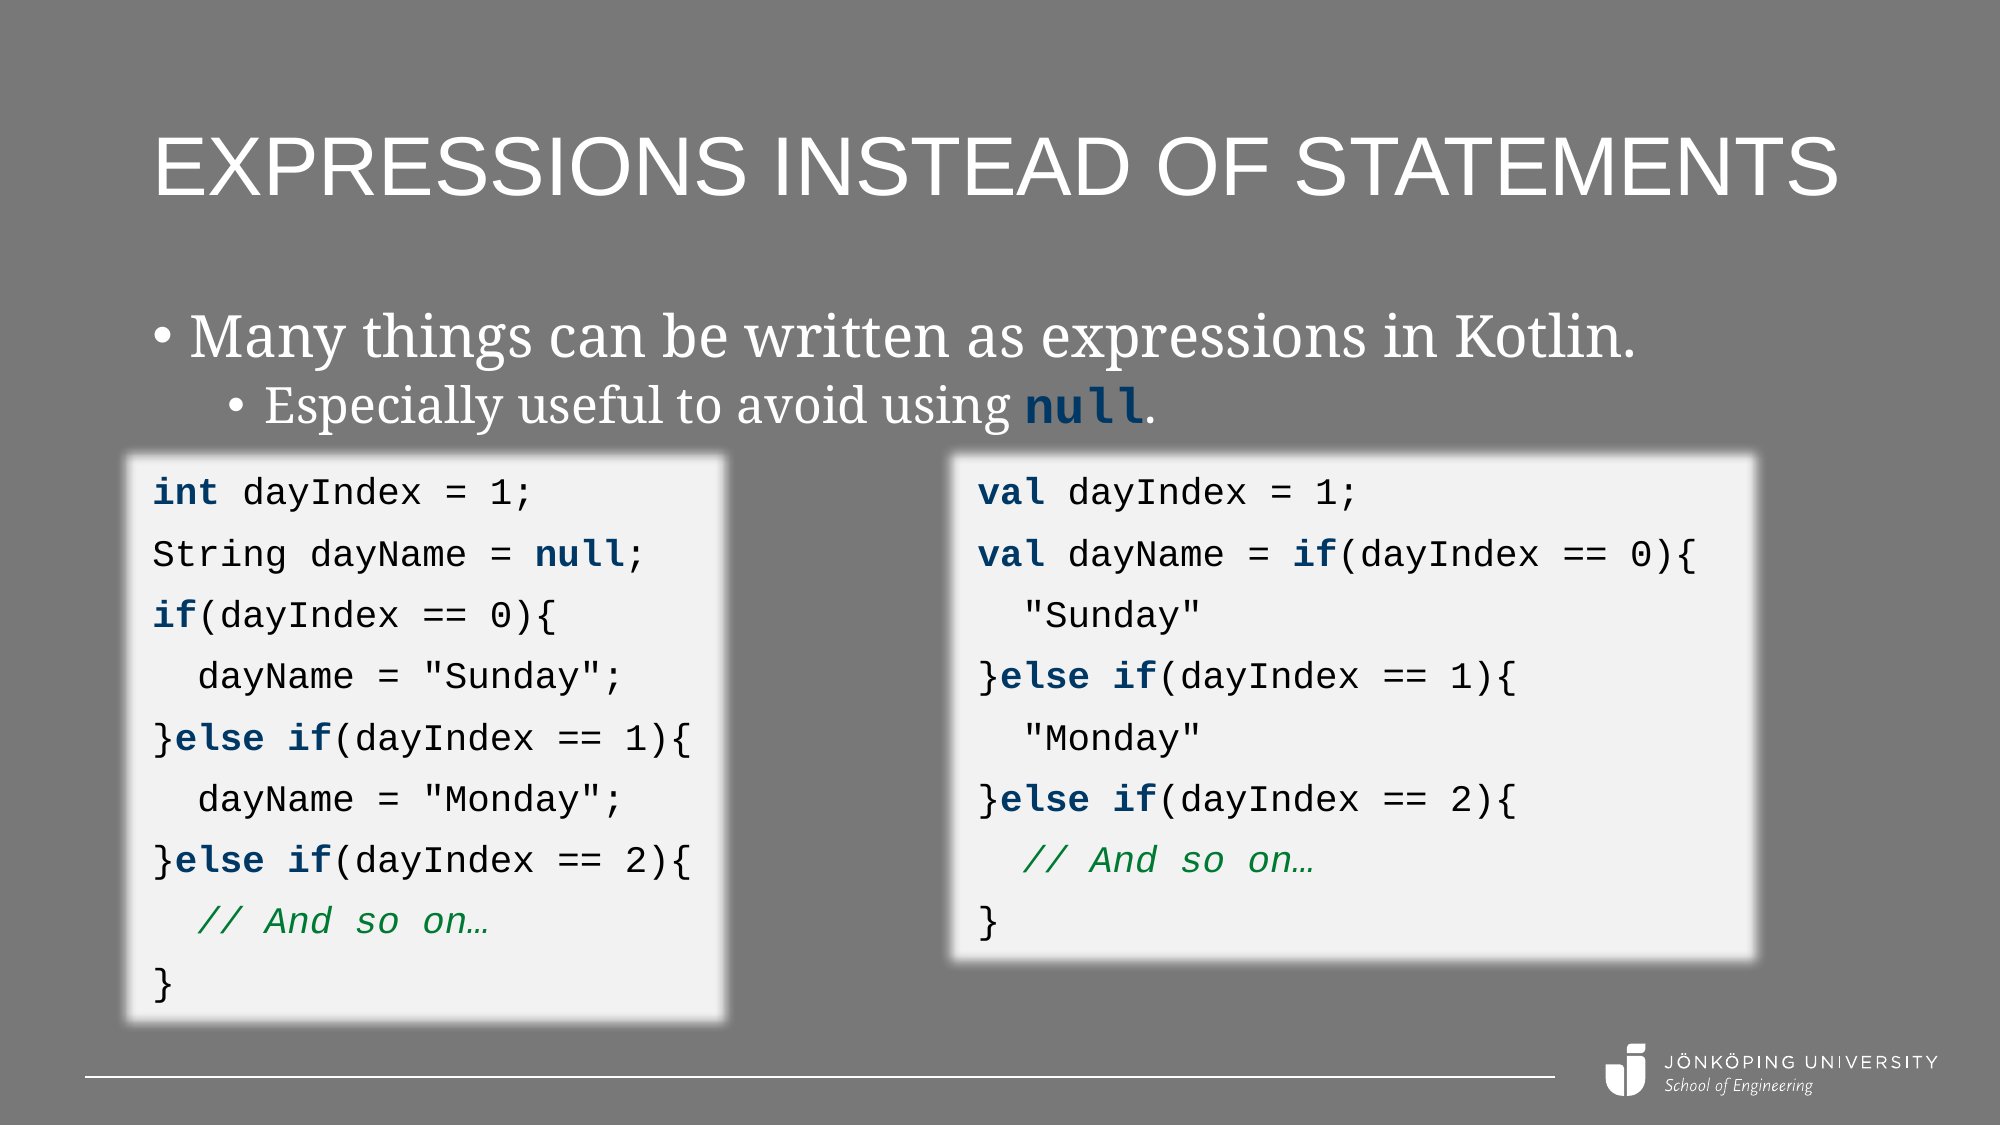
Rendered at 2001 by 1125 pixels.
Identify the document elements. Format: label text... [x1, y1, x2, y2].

title expressions instead of statements [137, 59, 1863, 278]
text_box Many things can be written as expressions in Kotlin. Especially useful to avoid using null. [137, 299, 1863, 442]
text_box val dayIndex = 1; val dayName = if(dayIndex == 0){ "Sunday" }else if(dayIndex == 1){ "Monday" }else if(dayIndex == 2){ // And so on… } [962, 464, 1745, 950]
text_box int dayIndex = 1; String dayName = null; if(dayIndex == 0){ dayName = "Sunday"; }else if(dayIndex == 1){ dayName = "Monday"; }else if(dayIndex == 2){ // And so on… } [137, 464, 713, 1011]
